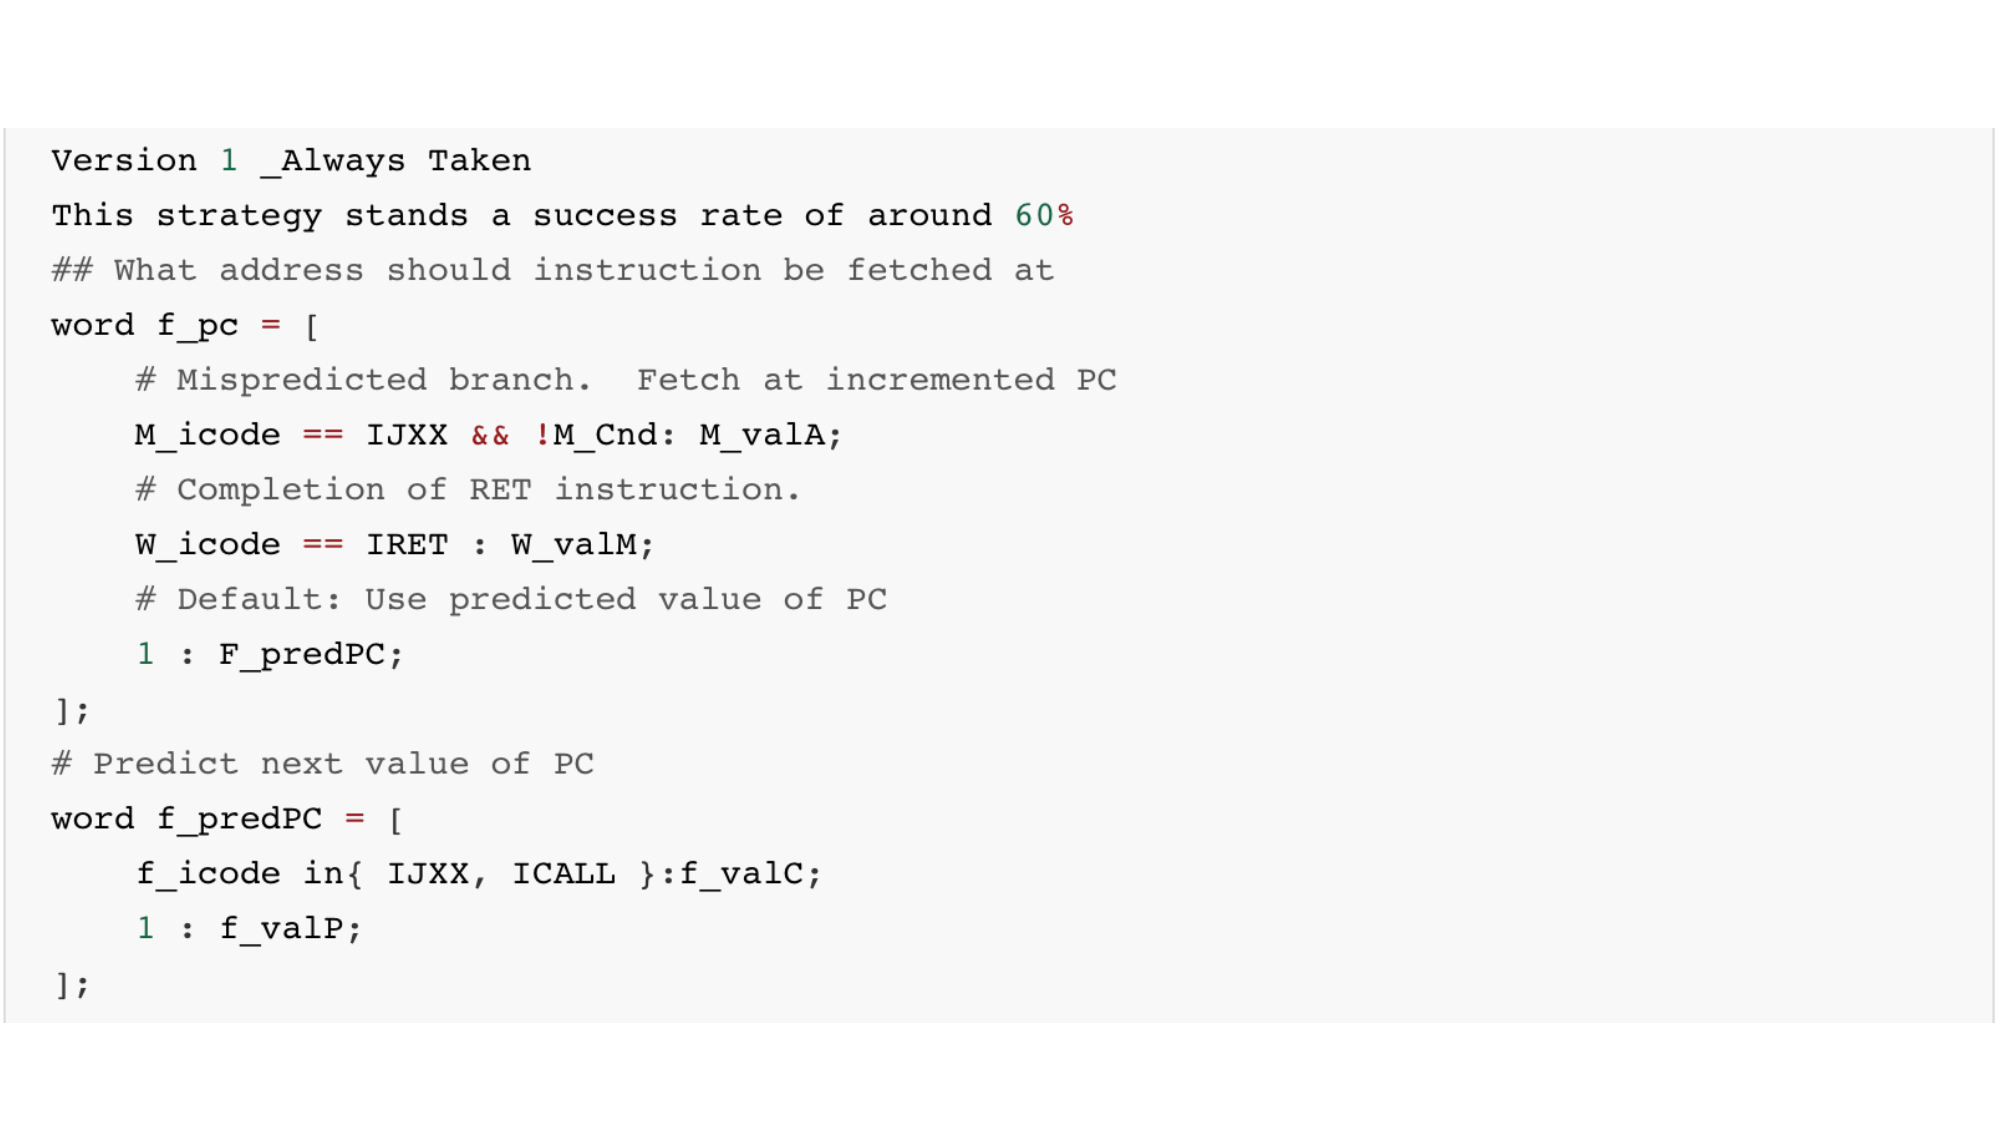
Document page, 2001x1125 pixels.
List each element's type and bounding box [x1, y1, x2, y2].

picture [1, 128, 2000, 1023]
